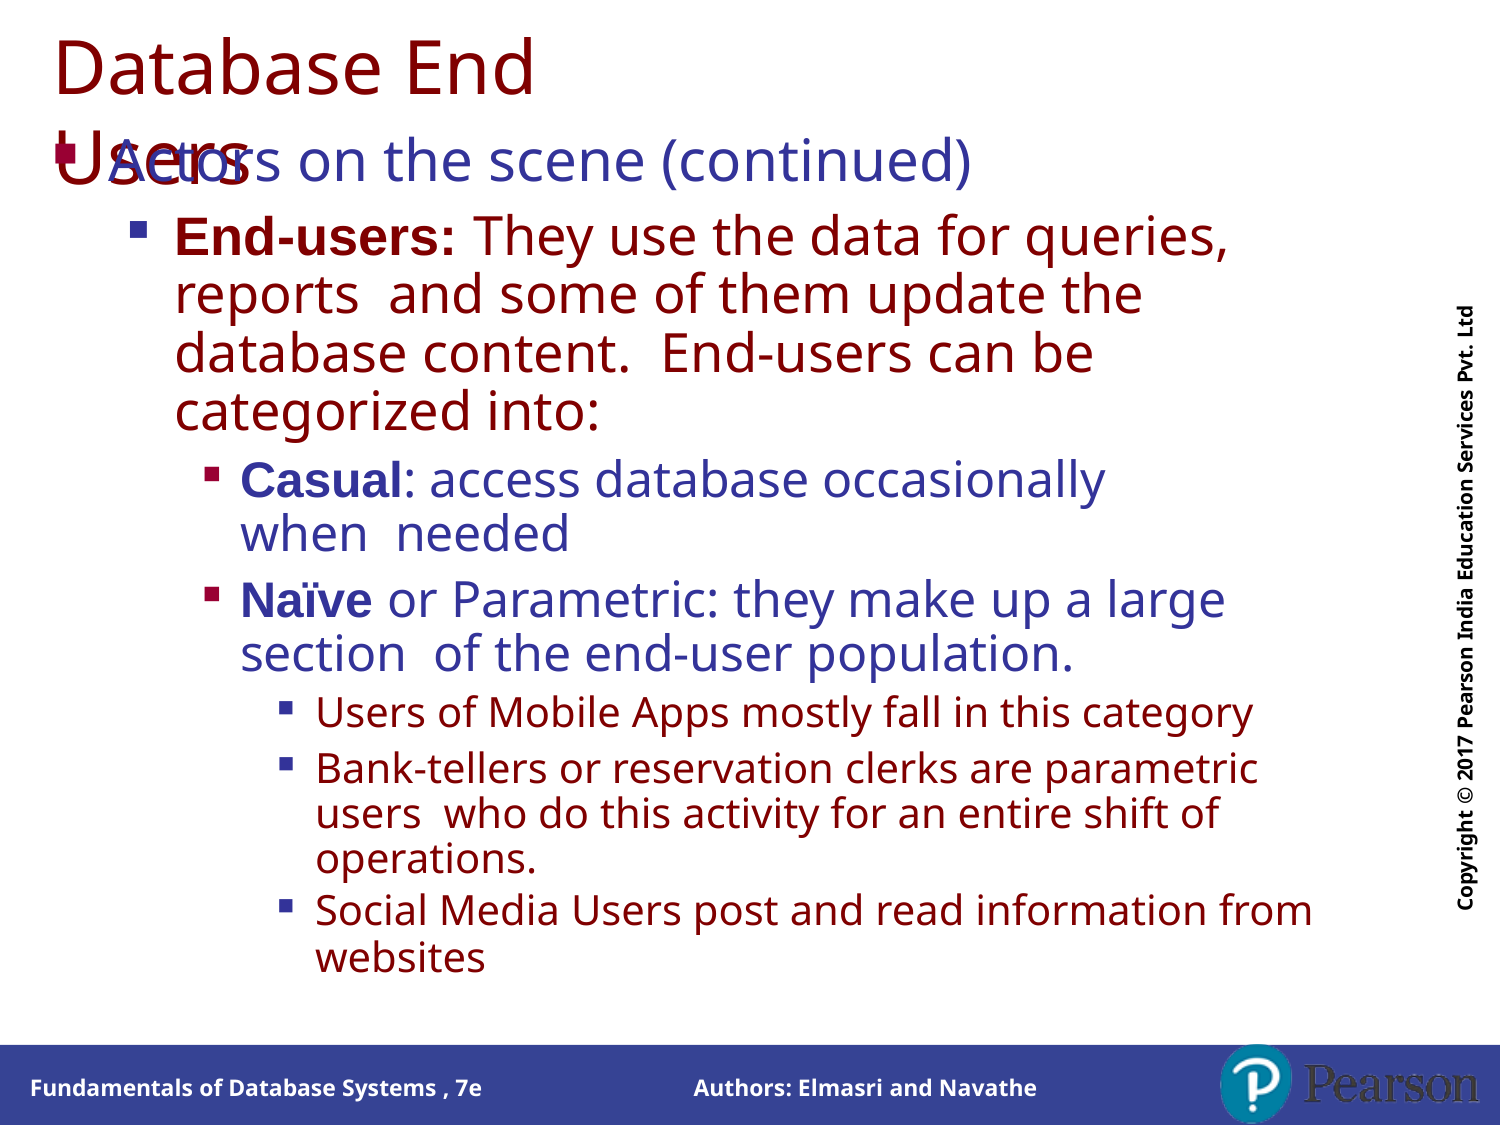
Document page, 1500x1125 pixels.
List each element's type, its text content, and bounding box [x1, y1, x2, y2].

footer Authors: Elmasri and Navathe [691, 1070, 1081, 1125]
text_box Copyright © 2017 Pearson India Education Services Pvt. Ltd [1451, 204, 1482, 913]
slide_number Fundamentals of Database Systems , 7e [27, 1071, 547, 1125]
picture [1220, 1044, 1480, 1124]
picture [1249, 1105, 1257, 1112]
text_box Actors on the scene (continued) End-users: They use the data for queries, reports and some of them update the database content. End-users can be categorized into: Casual: access database occasionally when needed Naïve or Parametric: they make up a large section of the end-user population. Users of Mobile Apps mostly fall in this category Bank-tellers or reservation clerks are parametric users who do this activity for an entire shift of operations. Social Media Users post and read information from websites [50, 114, 1380, 982]
title Database End Users [50, 17, 746, 114]
picture [1233, 1057, 1280, 1102]
